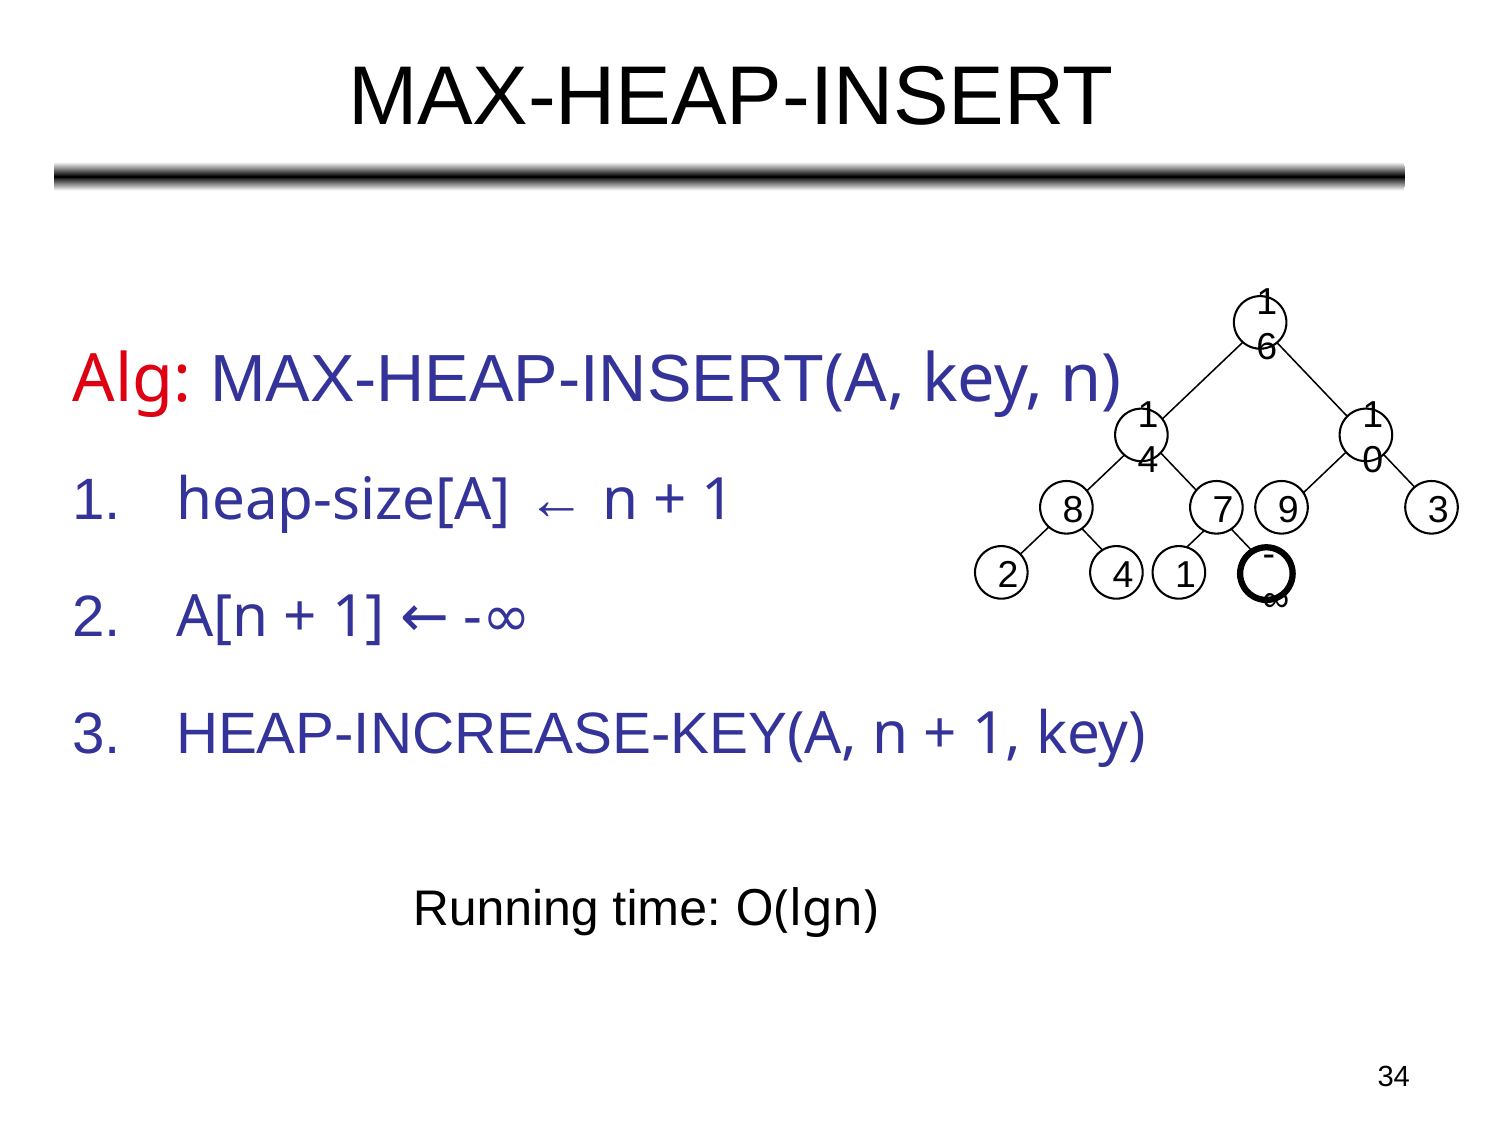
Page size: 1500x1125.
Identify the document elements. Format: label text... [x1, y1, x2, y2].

text_box ‹#› [1074, 1049, 1425, 1103]
text_box 4 [1093, 579, 1142, 599]
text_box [1002, 320, 1266, 572]
text_box Running time: O(lgn) [387, 874, 988, 944]
text_box 3 [1410, 497, 1458, 534]
text_box 16 [1234, 296, 1285, 317]
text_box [1199, 523, 1294, 601]
title MAX-HEAP-INSERT [55, 16, 1406, 166]
list Alg: MAX-HEAP-INSERT(A, key, n) heap-size[A] ← n + 1 A[n + 1] ← -∞ HEAP-INCREASE-KEY(A, n + 1, key) [57, 287, 1408, 863]
text_box 2 [975, 546, 1027, 599]
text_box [1239, 313, 1450, 515]
text_box 1 [1153, 579, 1194, 599]
